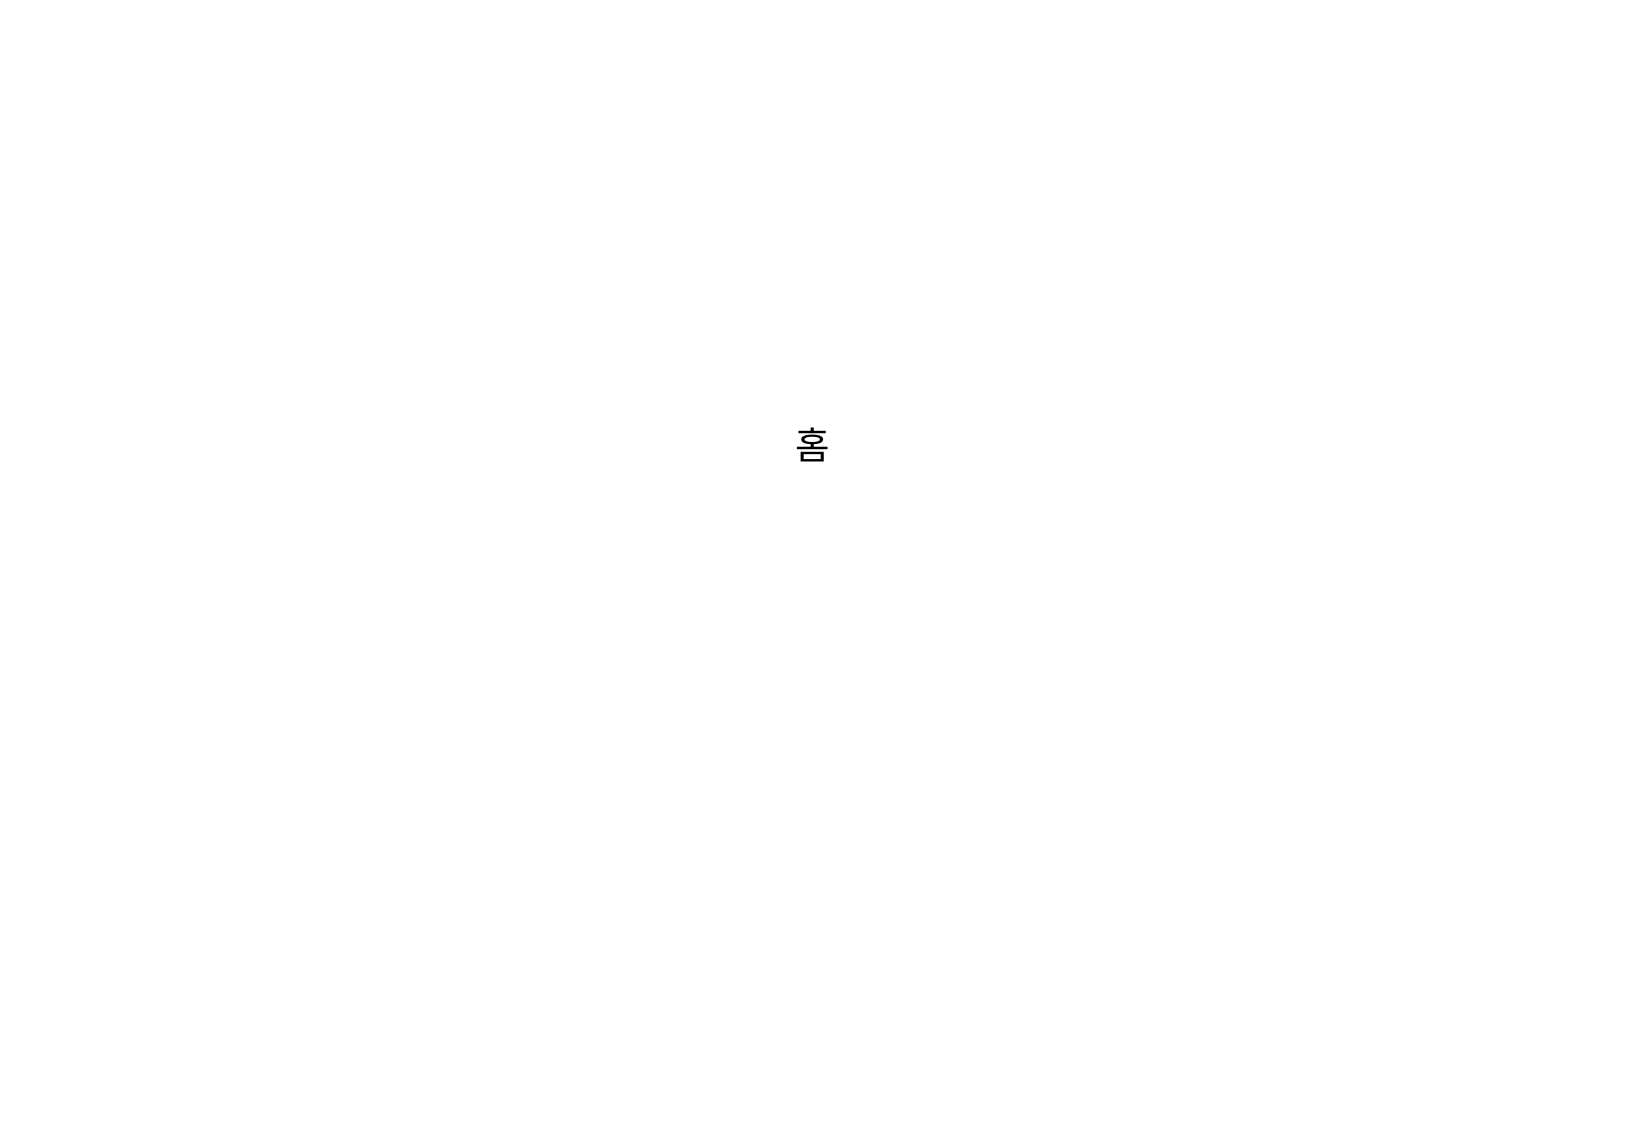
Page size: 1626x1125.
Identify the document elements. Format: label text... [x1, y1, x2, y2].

text_box 홈 [658, 414, 967, 475]
